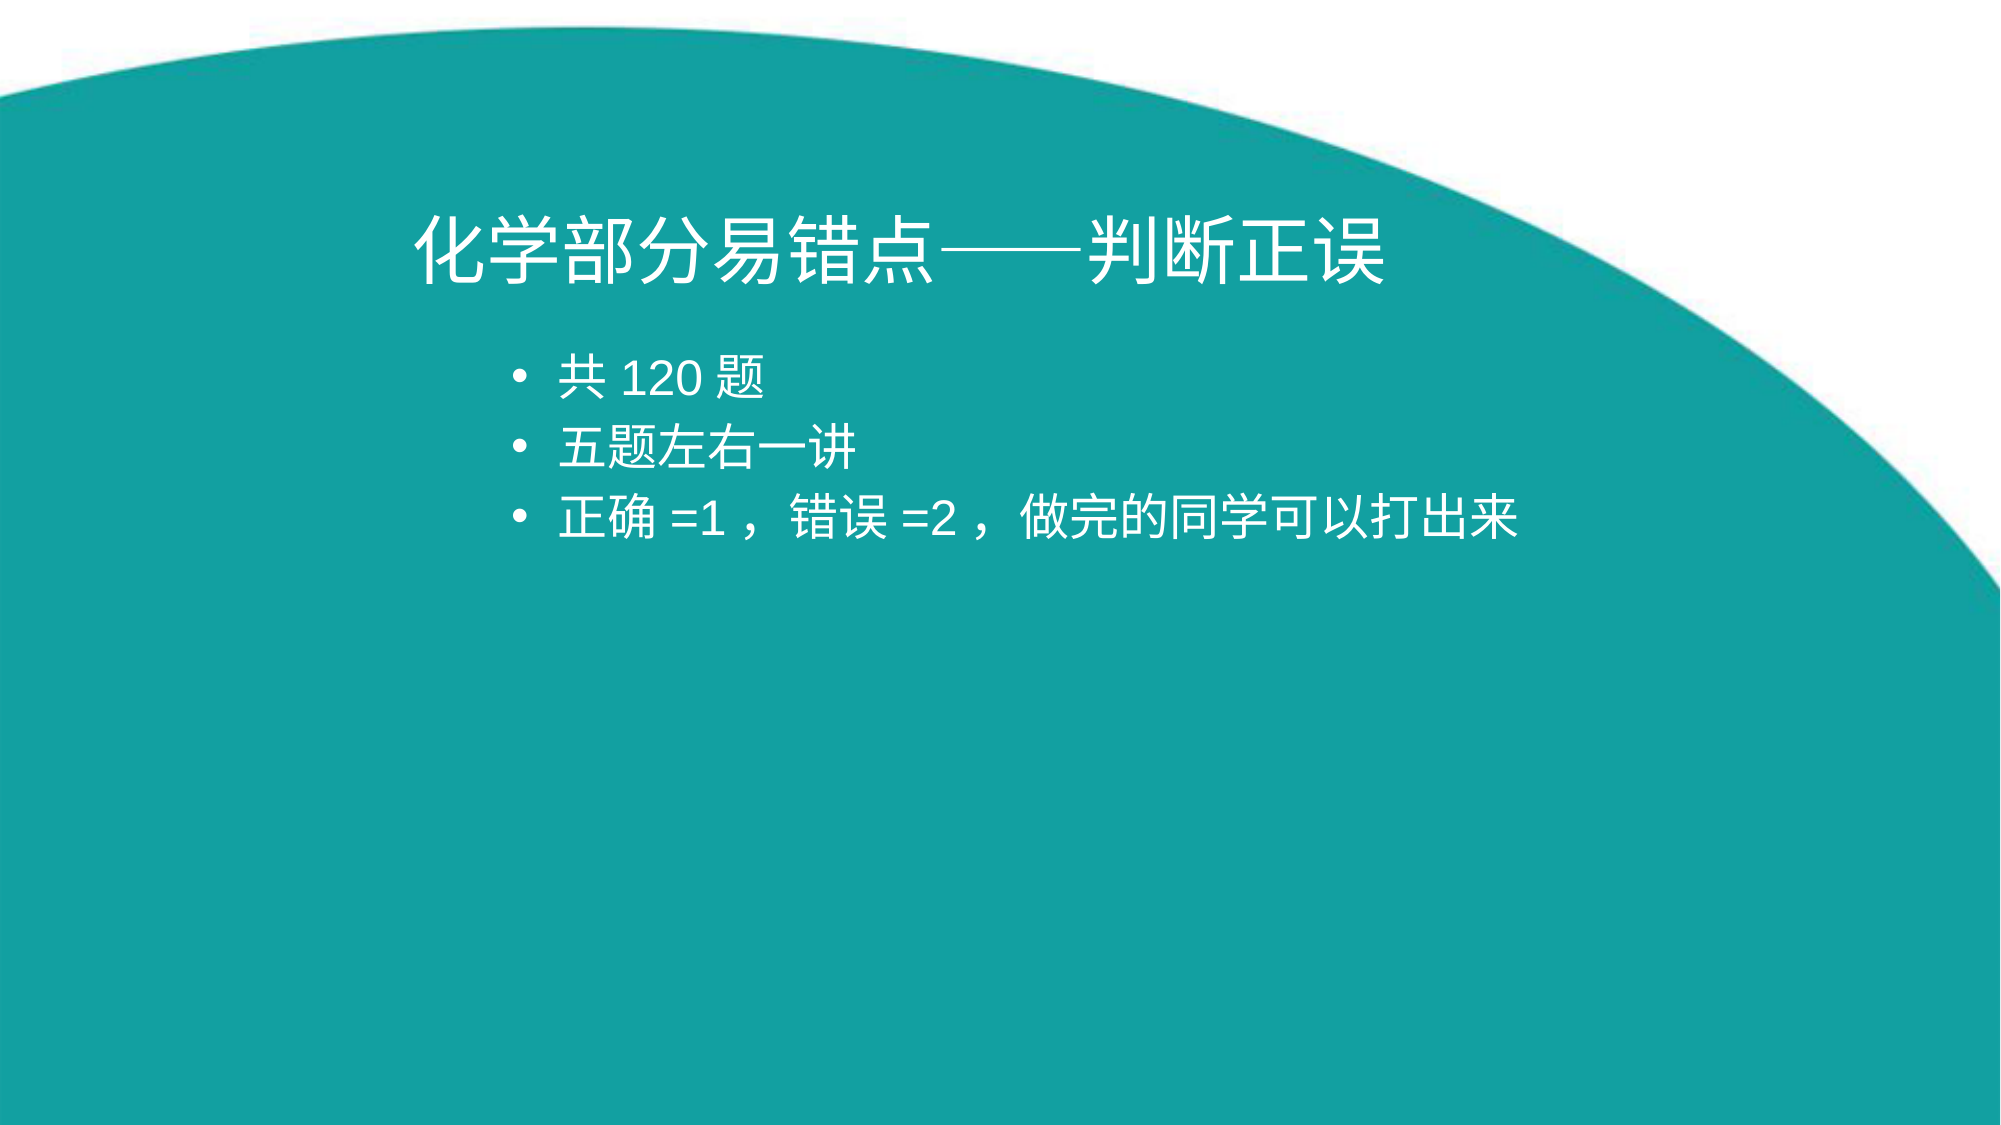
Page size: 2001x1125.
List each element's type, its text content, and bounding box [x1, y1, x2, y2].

title 化学部分易错点——判断正误 [396, 196, 1678, 302]
picture [0, 0, 2001, 1125]
list 共120题 五题左右一讲 正确=1，错误=2，做完的同学可以打出来 [496, 338, 1536, 1023]
